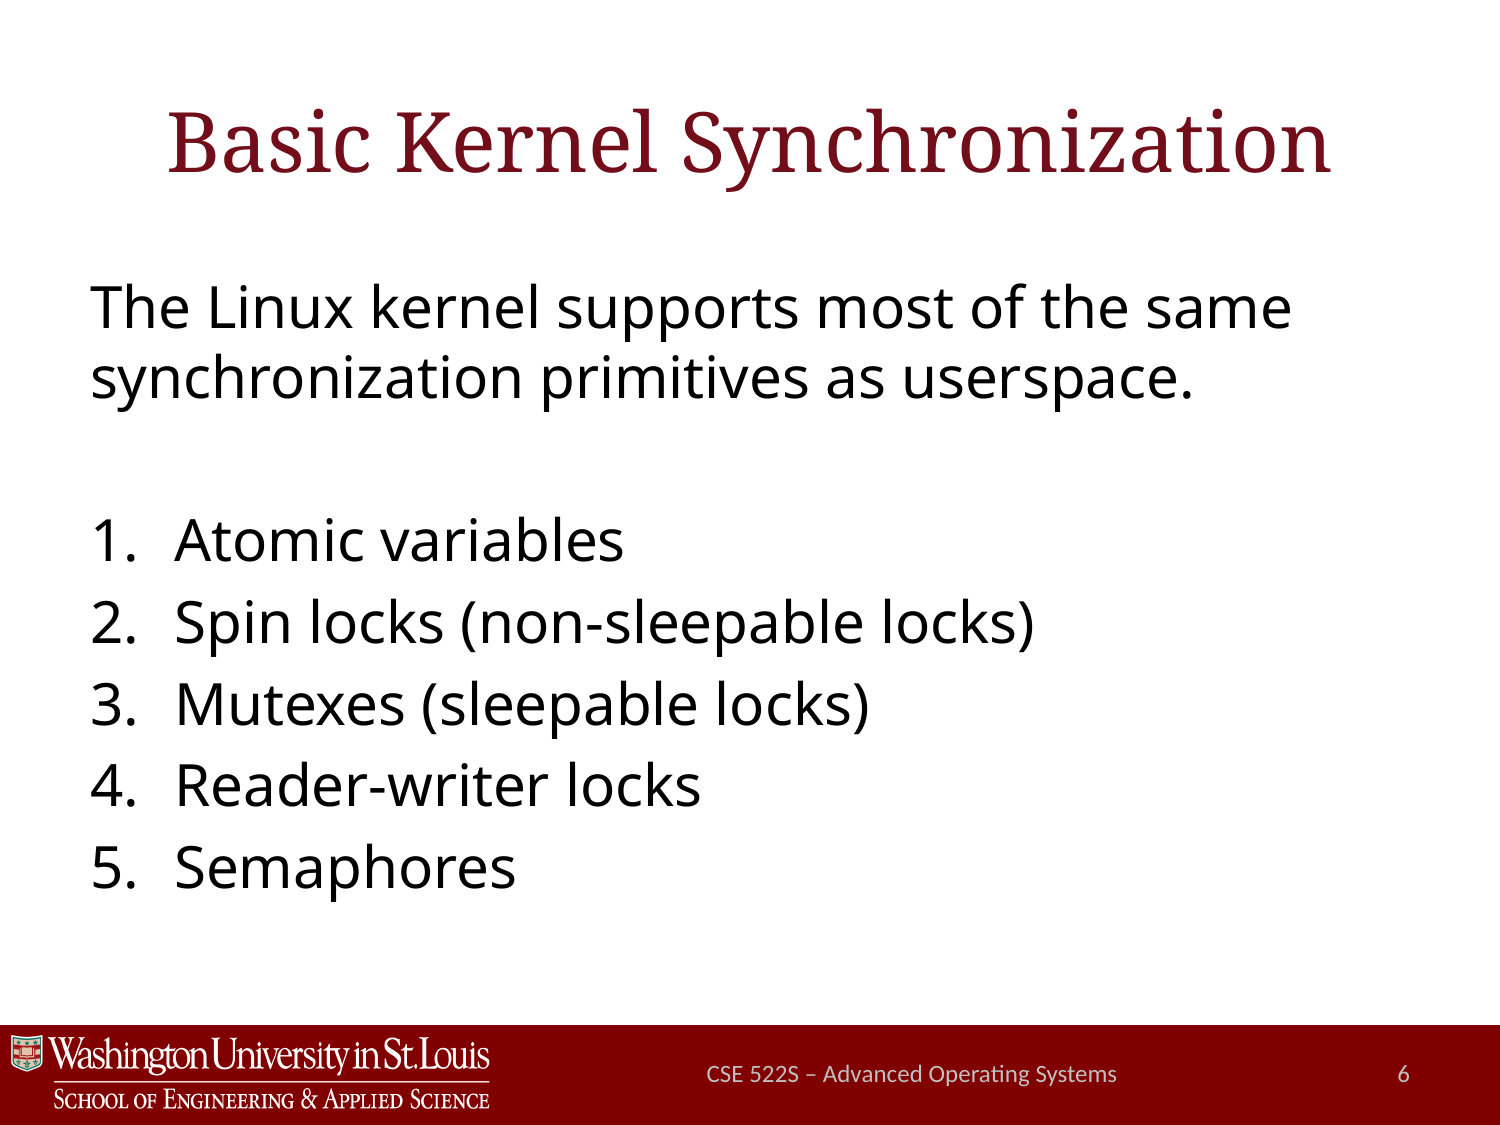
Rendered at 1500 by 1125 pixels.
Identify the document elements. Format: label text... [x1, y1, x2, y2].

title Basic Kernel Synchronization [75, 45, 1425, 233]
slide_number 6 [1074, 1042, 1425, 1103]
picture [0, 1005, 513, 1125]
footer CSE 522S – Advanced Operating Systems [675, 1042, 1074, 1103]
list The Linux kernel supports most of the same synchronization primitives as userspace. Atomic variables Spin locks (non-sleepable locks) Mutexes (sleepable locks) Reader-writer locks Semaphores [75, 262, 1425, 1005]
